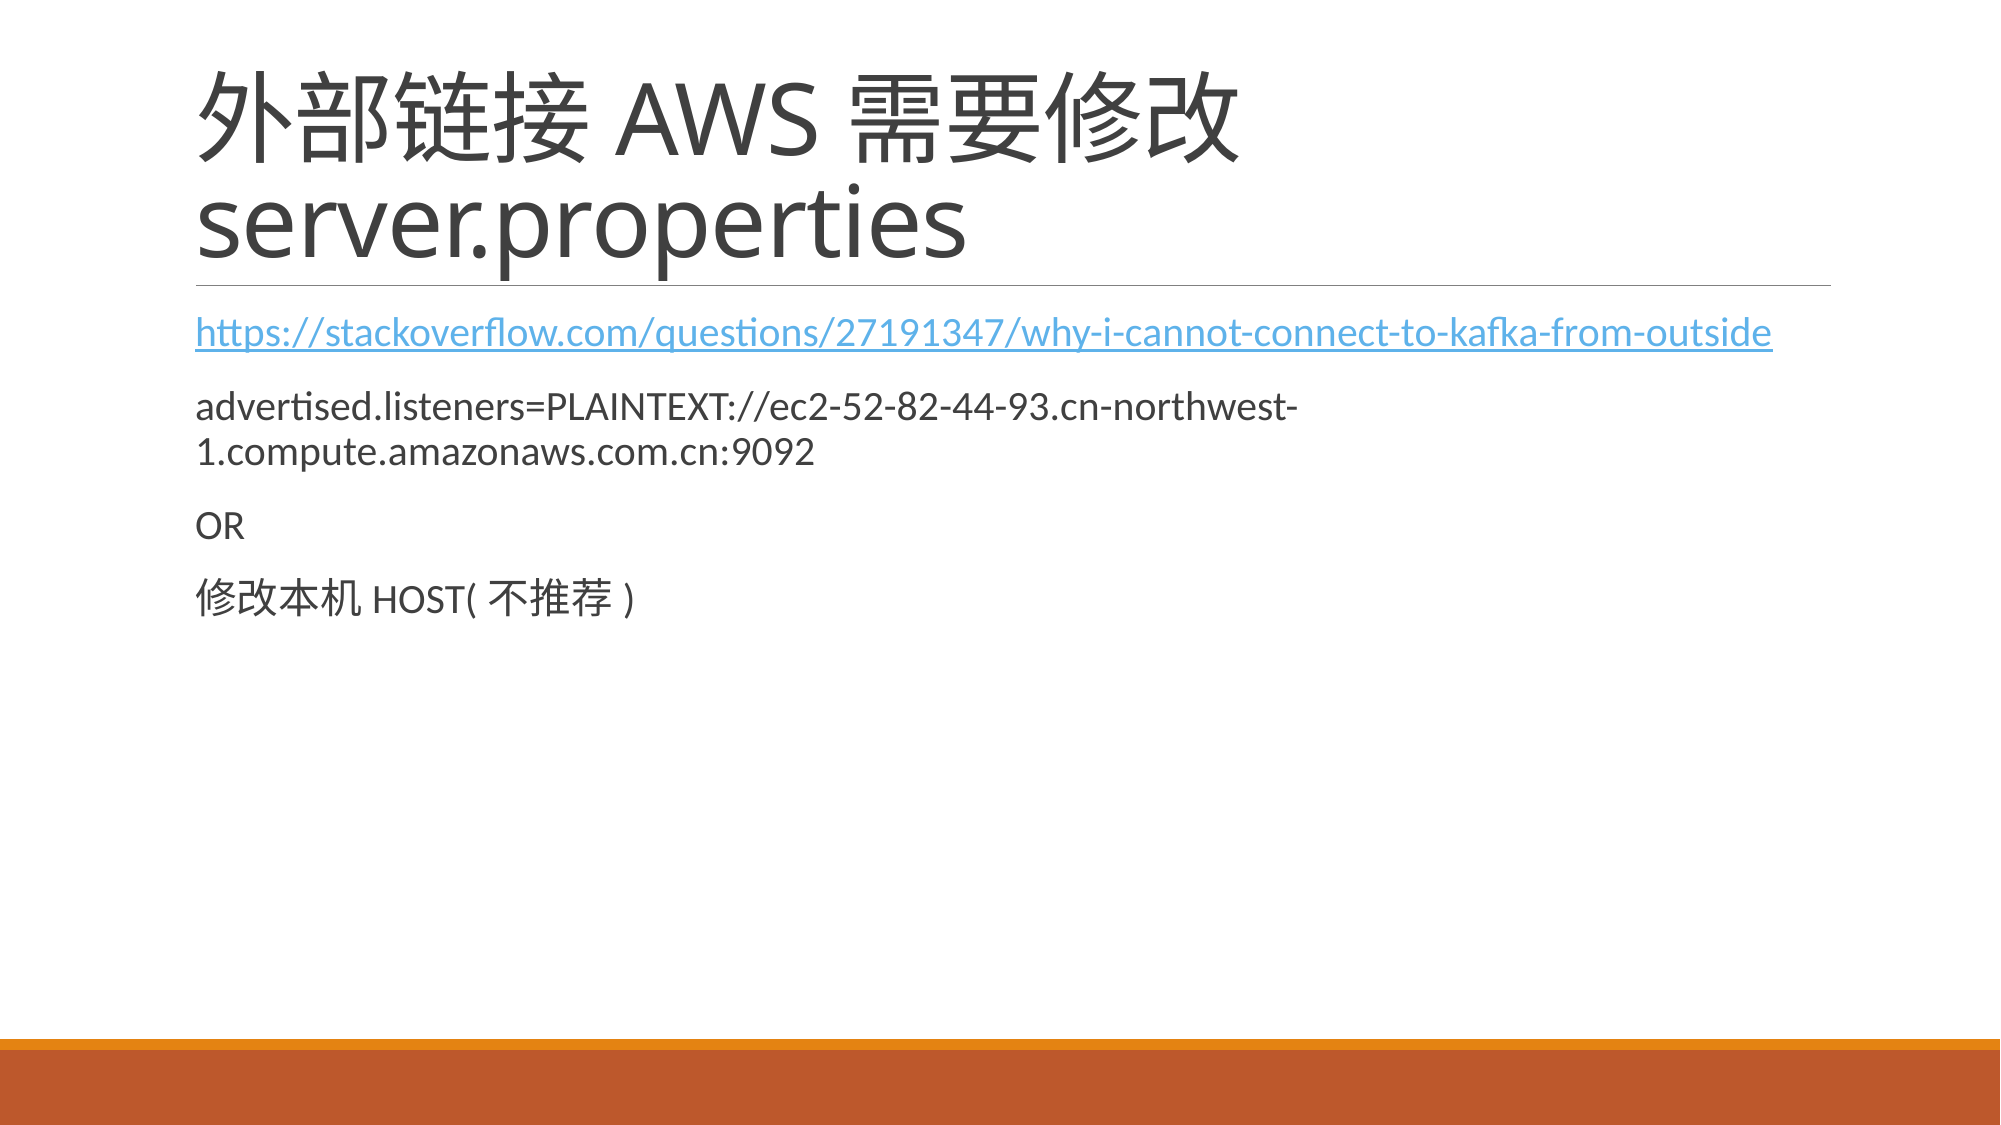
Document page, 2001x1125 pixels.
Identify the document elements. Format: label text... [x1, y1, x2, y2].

title 外部链接AWS需要修改server.properties [180, 47, 1830, 285]
list https://stackoverflow.com/questions/27191347/why-i-cannot-connect-to-kafka-from-outside advertised.listeners=PLAINTEXT://ec2-52-82-44-93.cn-northwest-1.compute.amazonaws.com.cn:9092 OR 修改本机HOST(不推荐) [180, 302, 1830, 963]
